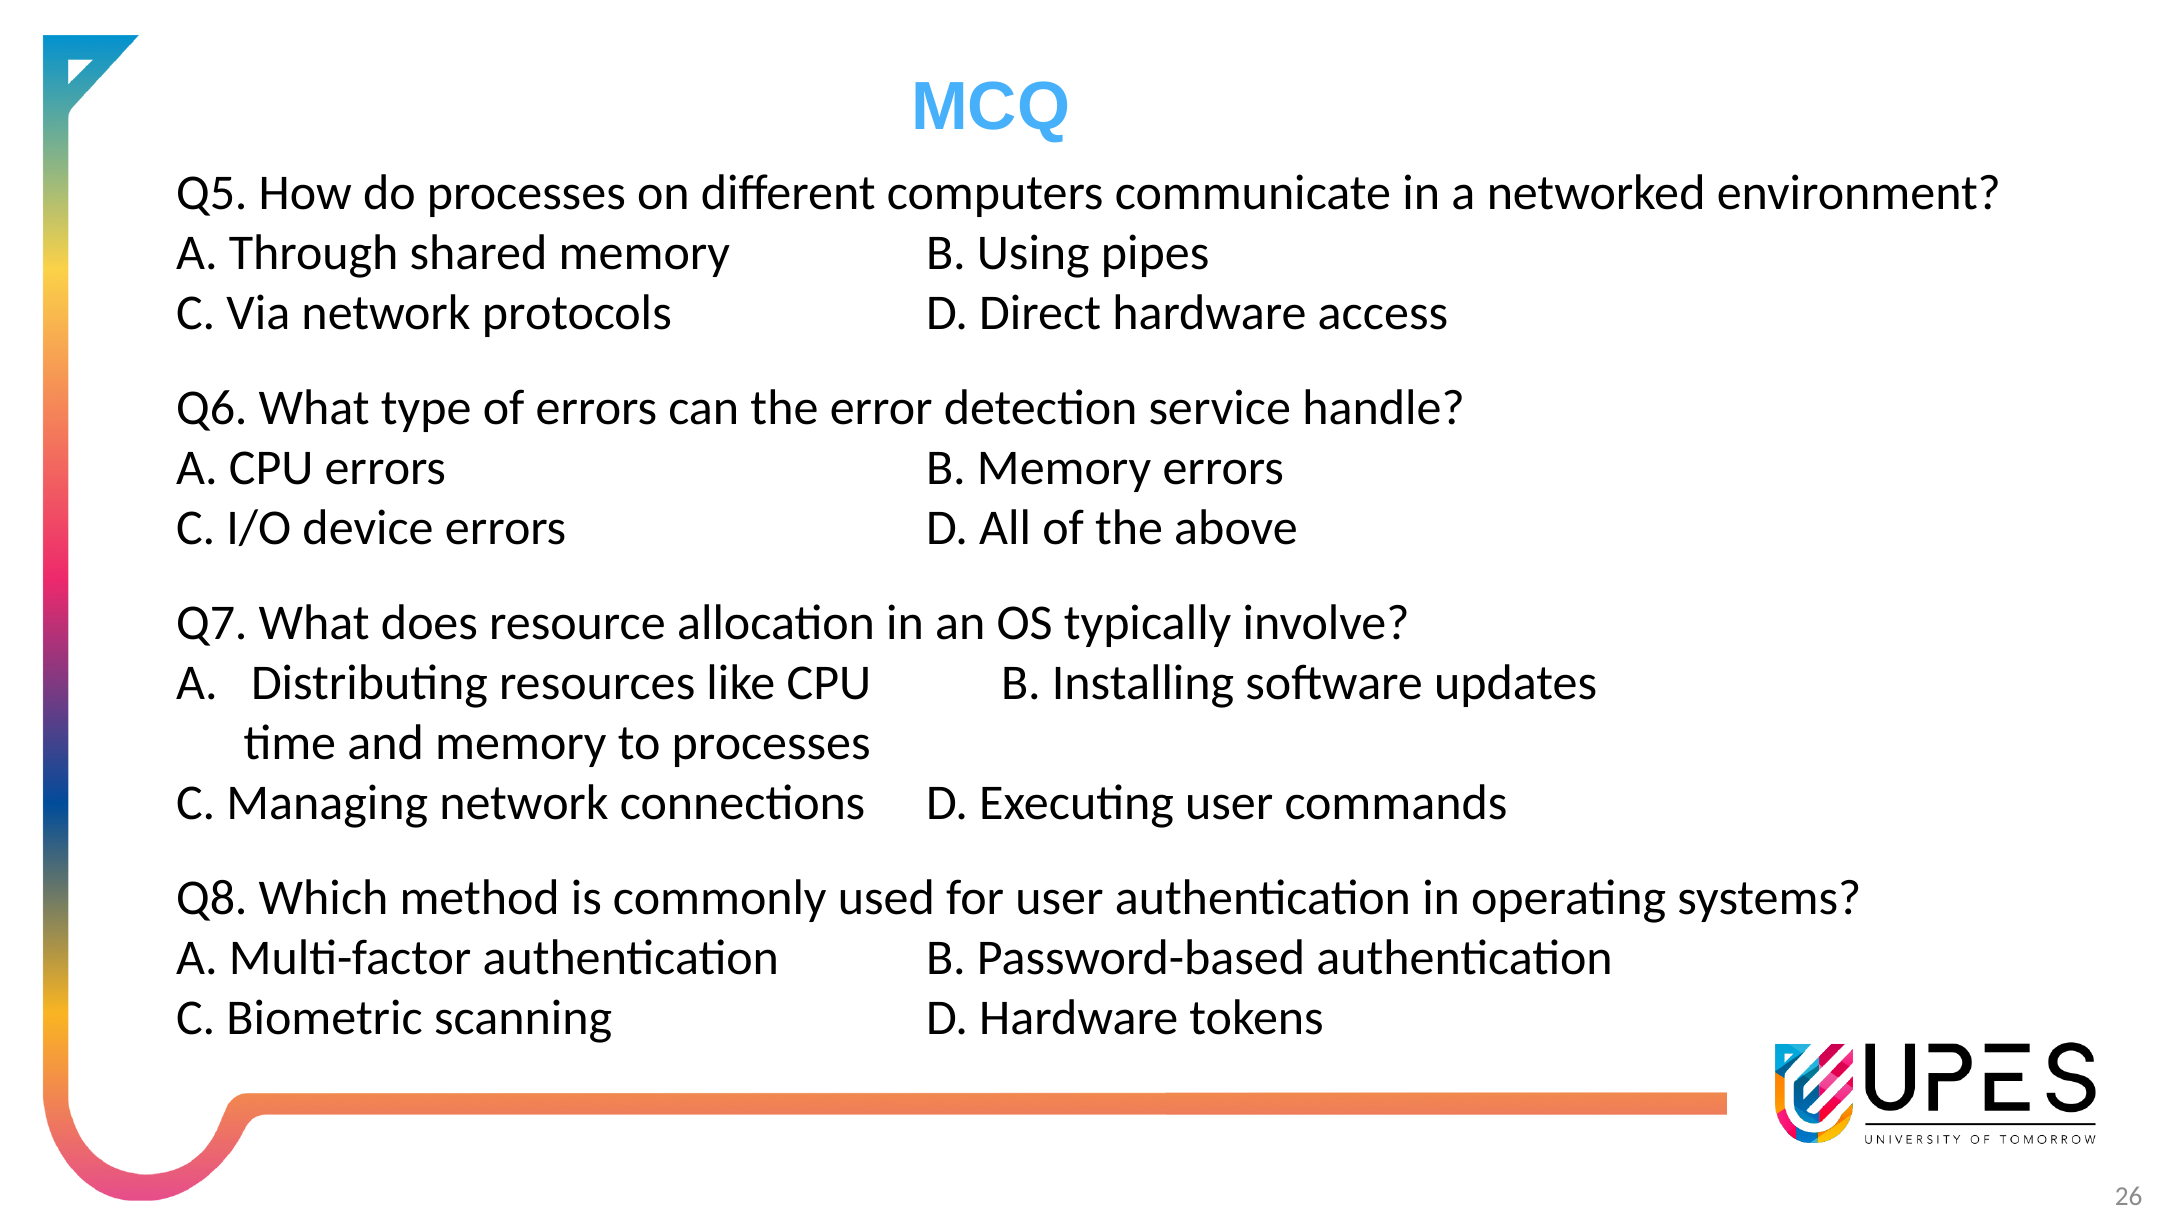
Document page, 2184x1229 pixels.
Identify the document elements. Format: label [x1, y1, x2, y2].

list [0, 0, 2184, 1229]
